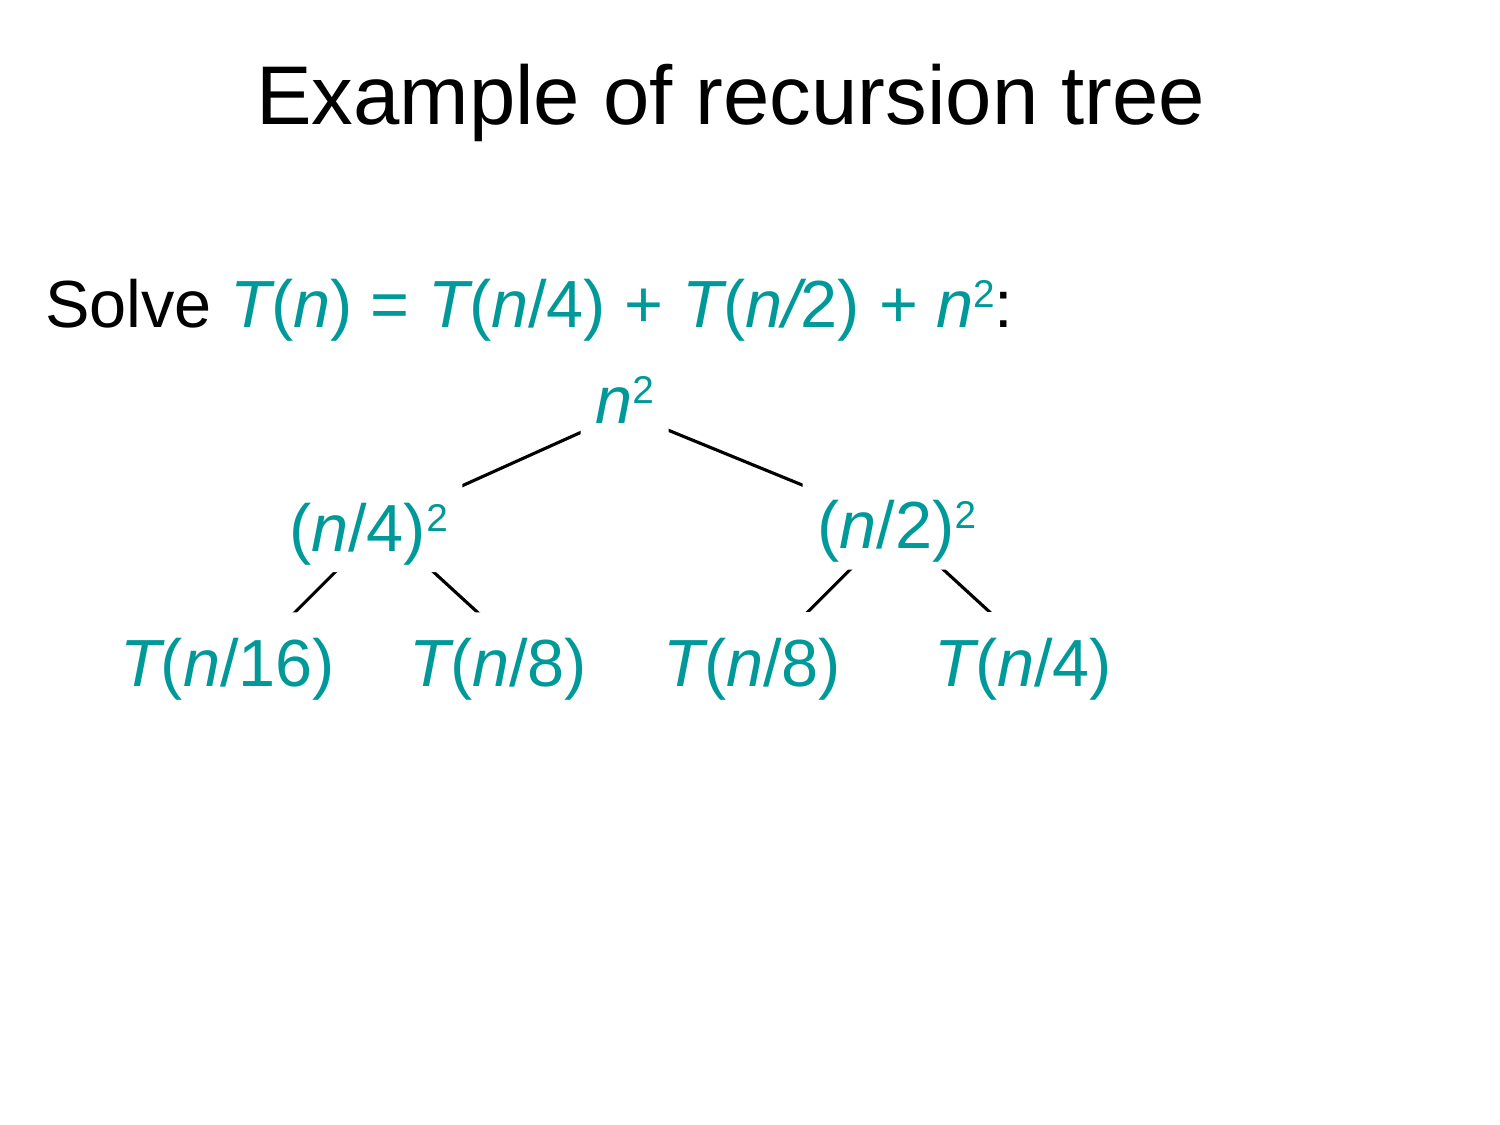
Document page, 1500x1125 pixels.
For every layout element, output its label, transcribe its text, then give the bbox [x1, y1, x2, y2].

text_box T(n/4) [919, 612, 1127, 707]
text_box T(n/8) [648, 612, 857, 707]
title Example of recursion tree [55, 16, 1407, 166]
text_box Solve T(n) = T(n/4) + T(n/2) + n2: [30, 253, 1028, 348]
text_box (n/2)2 [802, 474, 991, 570]
text_box n2 [580, 349, 669, 445]
text_box (n/4)2 [274, 477, 463, 573]
text_box T(n/8) [394, 612, 602, 708]
text_box T(n/16) [105, 612, 350, 708]
